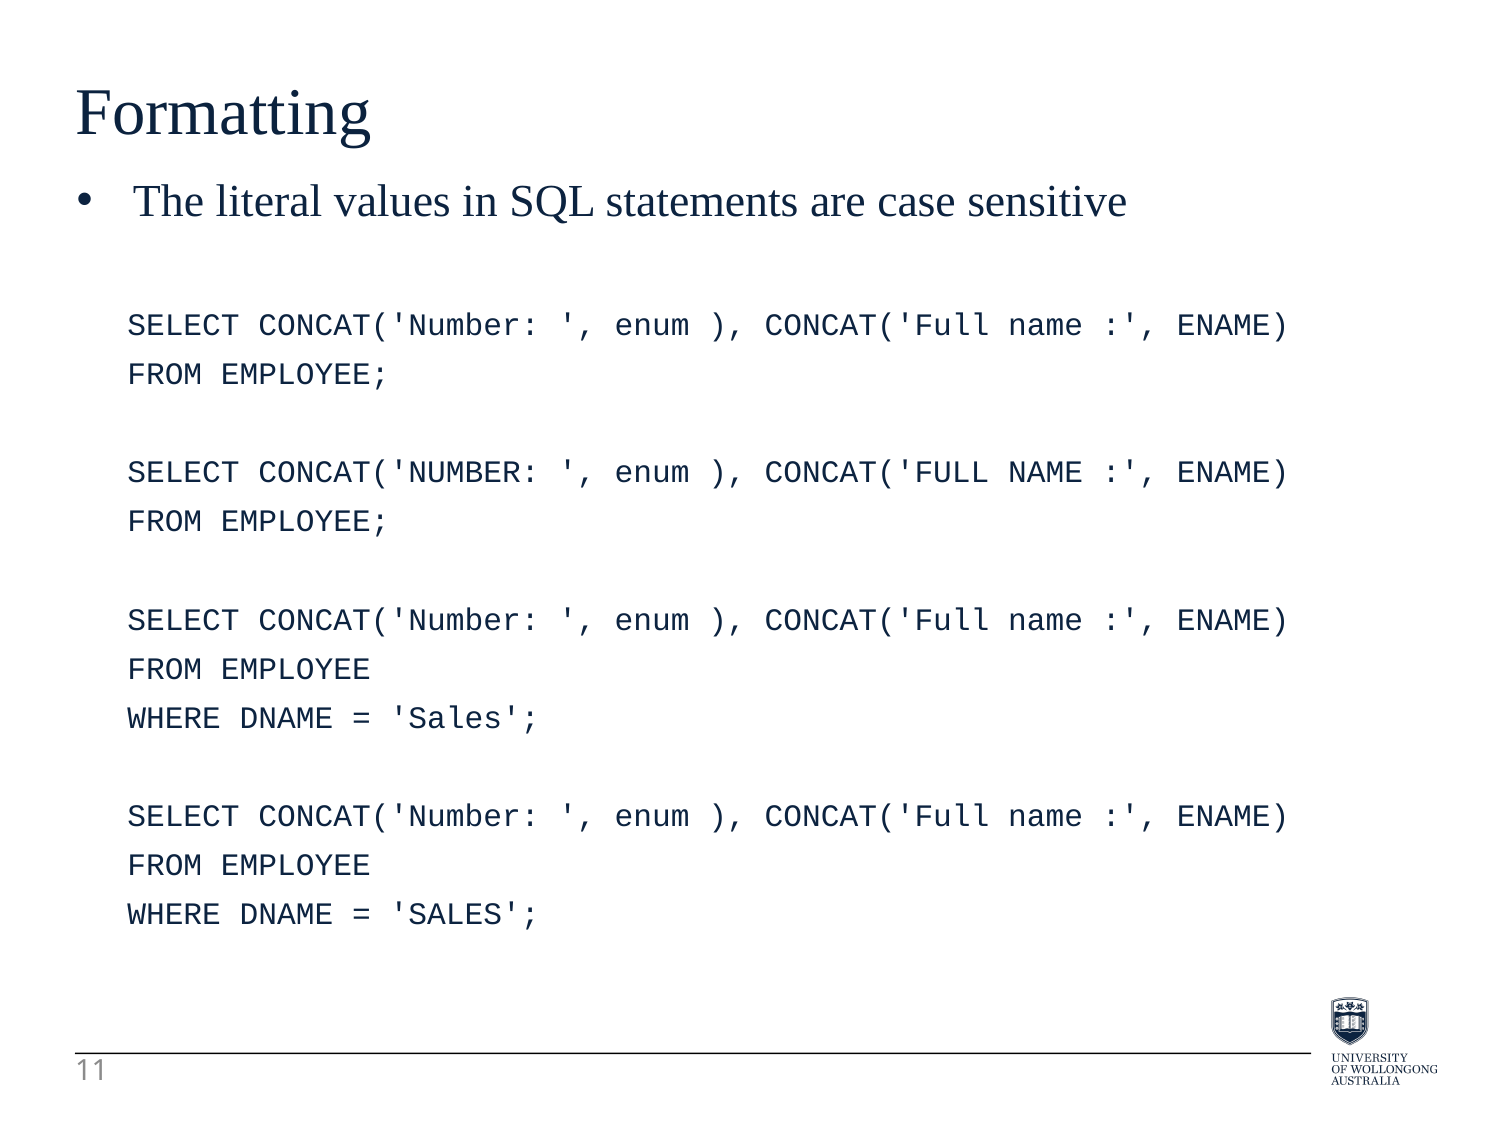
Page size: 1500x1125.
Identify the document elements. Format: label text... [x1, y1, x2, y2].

text_box Formatting [74, 67, 1412, 206]
text_box 11 [75, 1059, 135, 1091]
text_box The literal values in SQL statements are case sensitive SELECT CONCAT('Number: ', enum ), CONCAT('Full name :', ENAME) FROM EMPLOYEE; SELECT CONCAT('NUMBER: ', enum ), CONCAT('FULL NAME :', ENAME) FROM EMPLOYEE; SELECT CONCAT('Number: ', enum ), CONCAT('Full name :', ENAME) FROM EMPLOYEE WHERE DNAME = 'Sales'; SELECT CONCAT('Number: ', enum ), CONCAT('Full name :', ENAME) FROM EMPLOYEE WHERE DNAME = 'SALES'; [75, 170, 1367, 244]
